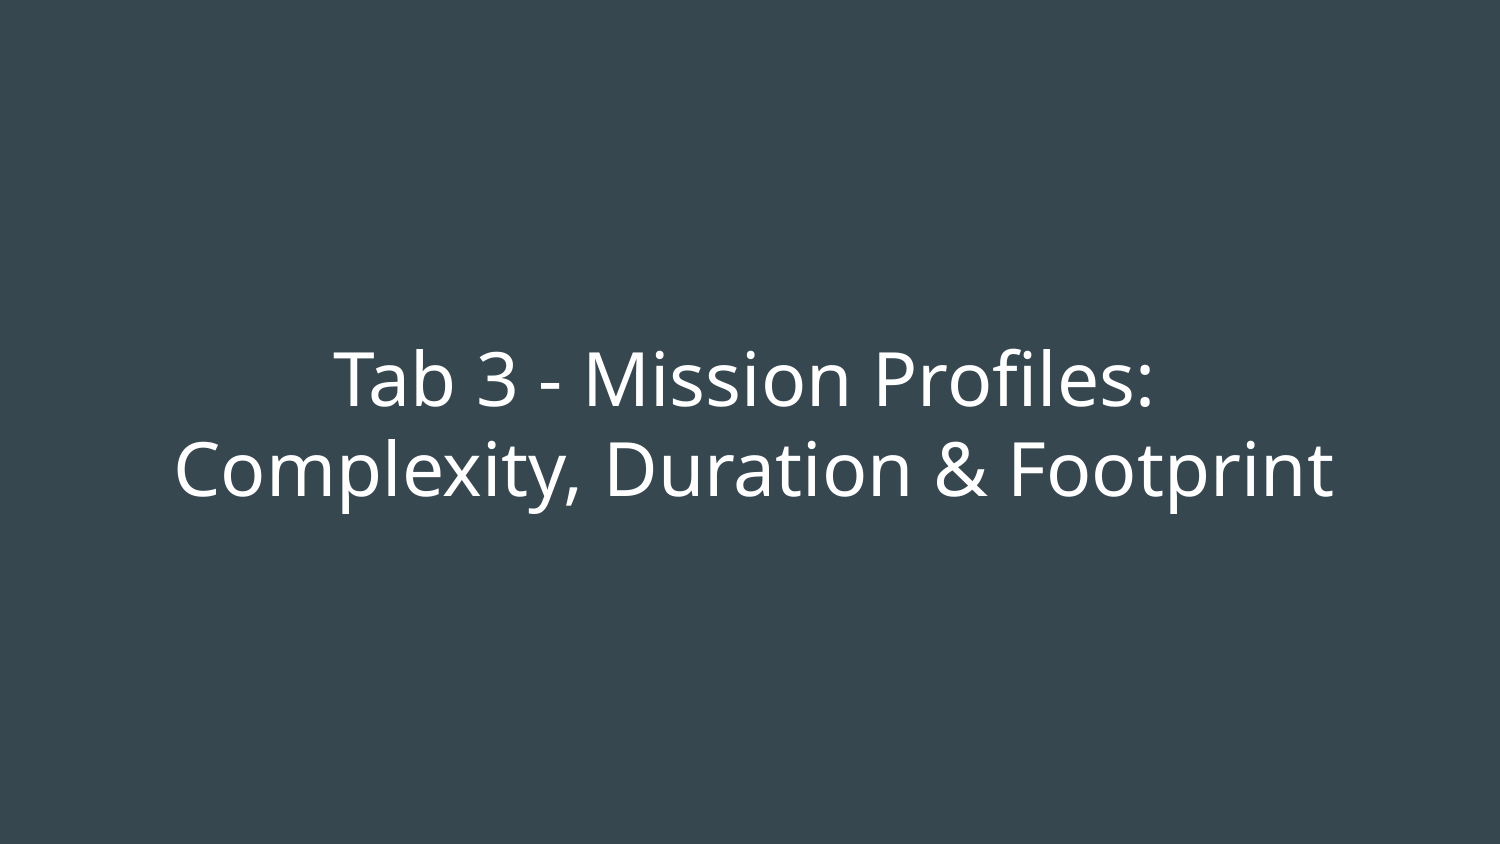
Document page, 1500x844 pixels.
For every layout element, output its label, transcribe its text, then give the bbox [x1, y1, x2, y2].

title Tab 3 - Mission Profiles: Complexity, Duration & Footprint [110, 351, 1399, 493]
